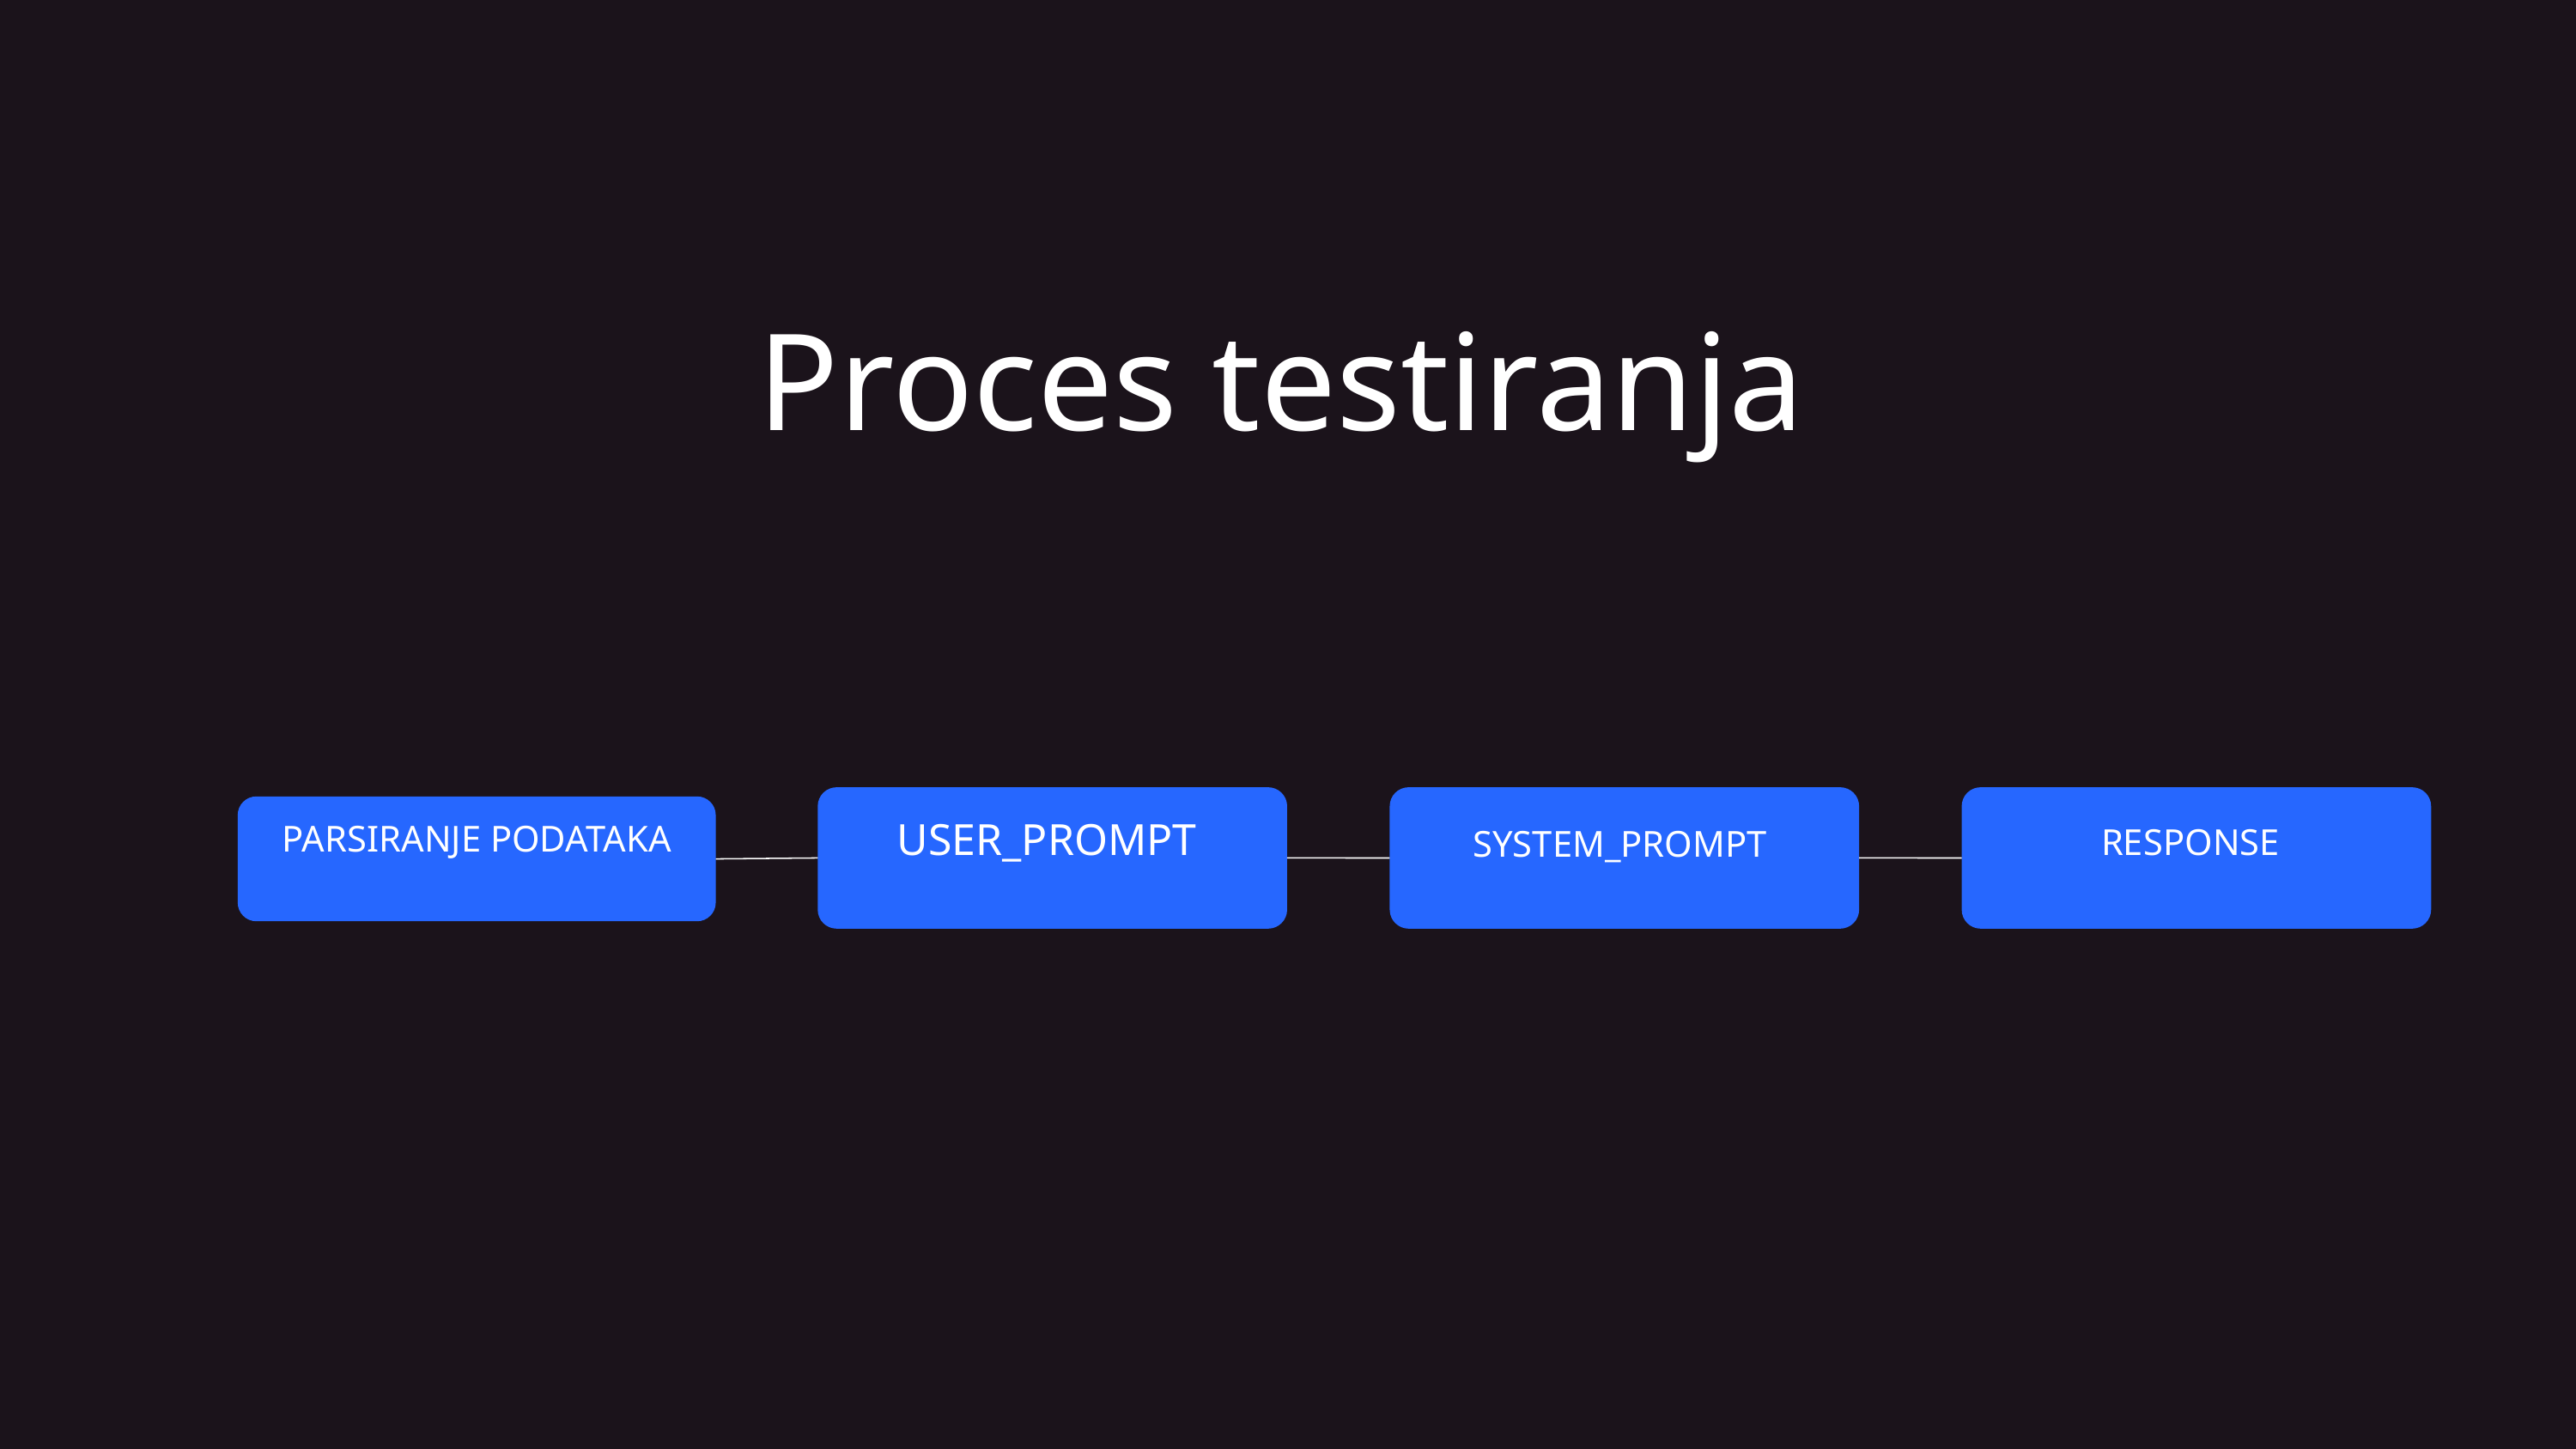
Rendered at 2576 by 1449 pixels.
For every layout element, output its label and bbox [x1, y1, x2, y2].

text_box [1389, 787, 1860, 929]
text_box [477, 314, 2087, 556]
text_box [237, 796, 716, 922]
text_box [817, 787, 1287, 929]
text_box [1961, 787, 2432, 929]
